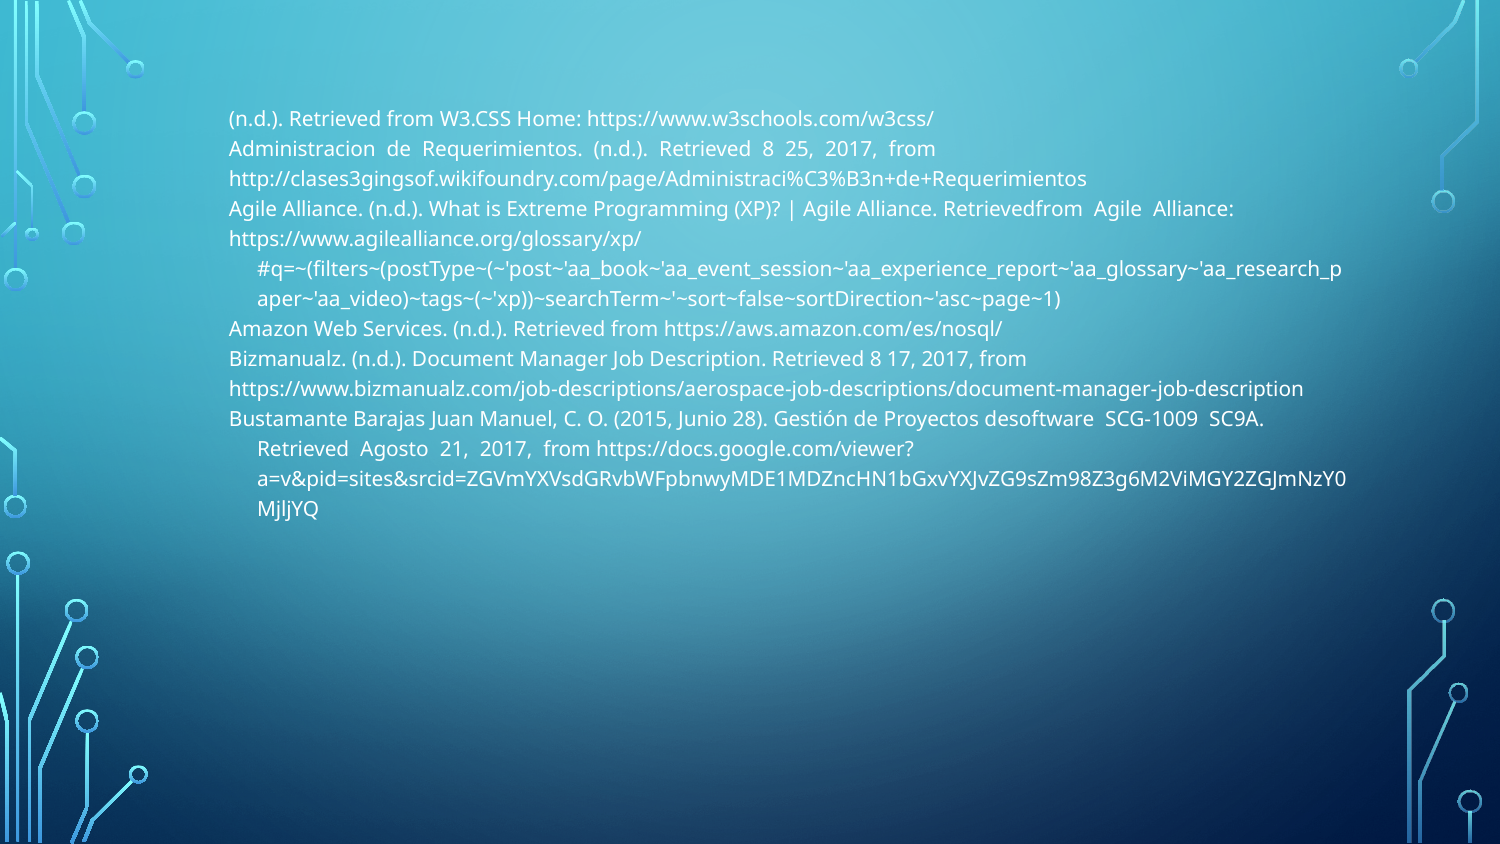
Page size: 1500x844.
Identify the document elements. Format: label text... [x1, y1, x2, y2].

list (n.d.). Retrieved from W3.CSS Home: https://www.w3schools.com/w3css/ Administracion de Requerimientos. (n.d.). Retrieved 8 25, 2017, from http://clases3gingsof.wikifoundry.com/page/Administraci%C3%B3n+de+Requerimientos Agile Alliance. (n.d.). What is Extreme Programming (XP)? | Agile Alliance. Retrievedfrom Agile Alliance: https://www.agilealliance.org/glossary/xp/#q=~(filters~(postType~(~'post~'aa_book~'aa_event_session~'aa_experience_report~'aa_glossary~'aa_research_paper~'aa_video)~tags~(~'xp))~searchTerm~'~sort~false~sortDirection~'asc~page~1) Amazon Web Services. (n.d.). Retrieved from https://aws.amazon.com/es/nosql/ Bizmanualz. (n.d.). Document Manager Job Description. Retrieved 8 17, 2017, from https://www.bizmanualz.com/job-descriptions/aerospace-job-descriptions/document-manager-job-description Bustamante Barajas Juan Manuel, C. O. (2015, Junio 28). Gestión de Proyectos desoftware SCG-1009 SC9A. Retrieved Agosto 21, 2017, from https://docs.google.com/viewer?a=v&pid=sites&srcid=ZGVmYXVsdGRvbWFpbnwyMDE1MDZncHN1bGxvYXJvZG9sZm98Z3g6M2ViMGY2ZGJmNzY0MjljYQ [213, 85, 1368, 701]
